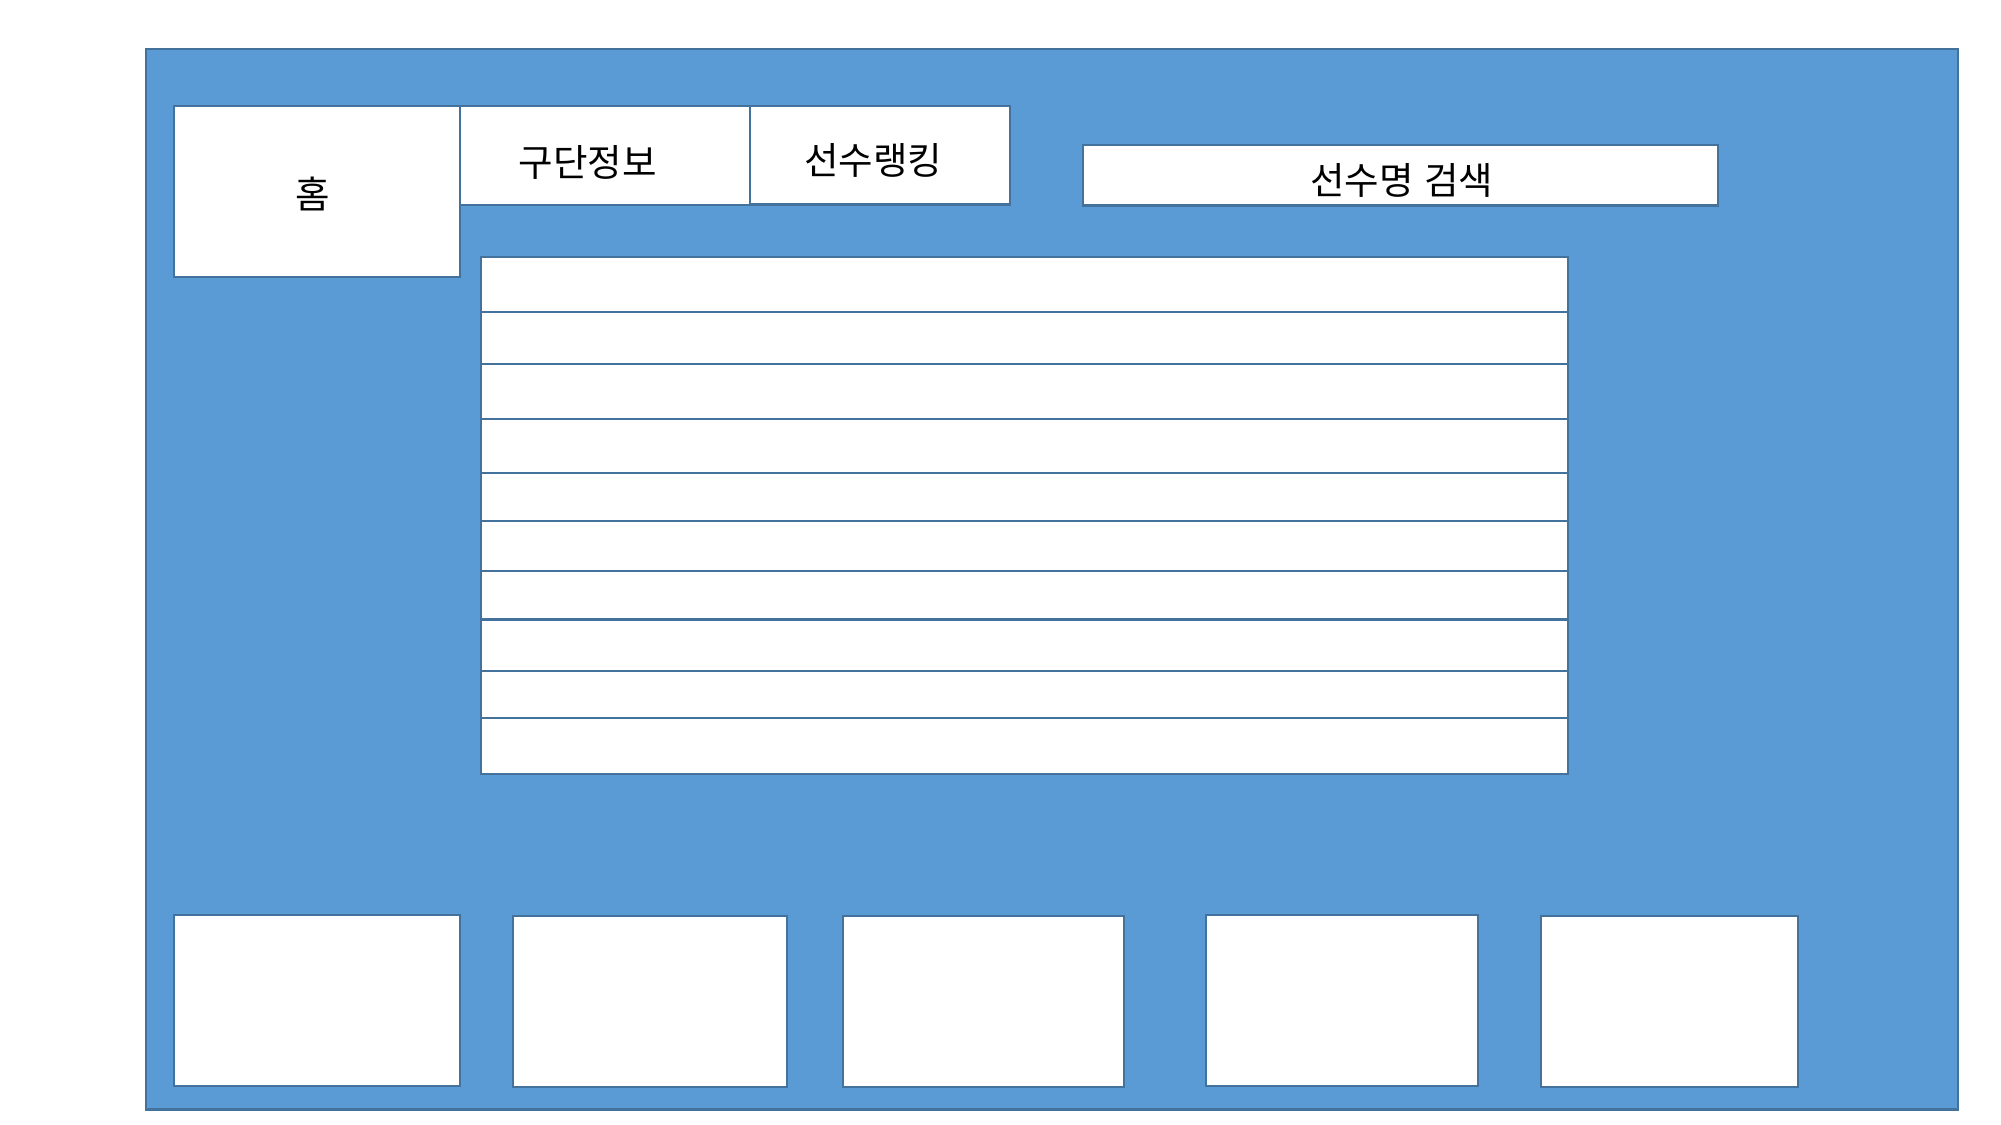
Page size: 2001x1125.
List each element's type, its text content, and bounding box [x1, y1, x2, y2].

text_box 선수랭킹 [789, 129, 983, 190]
text_box [512, 915, 788, 1088]
text_box [1205, 914, 1479, 1087]
text_box [145, 48, 1959, 1111]
text_box [480, 363, 1569, 418]
text_box [842, 915, 1125, 1088]
text_box [480, 670, 1569, 717]
text_box [751, 105, 1011, 206]
text_box [480, 256, 1569, 311]
text_box [480, 618, 1569, 670]
text_box 홈 [280, 163, 441, 224]
text_box [480, 520, 1569, 570]
text_box [1082, 144, 1719, 207]
text_box [480, 570, 1569, 618]
text_box [480, 311, 1569, 363]
text_box [1540, 915, 1799, 1088]
text_box [480, 472, 1569, 520]
text_box [480, 418, 1569, 472]
text_box [173, 914, 461, 1087]
text_box [459, 105, 751, 206]
text_box 구단정보 [504, 131, 723, 192]
text_box [480, 717, 1569, 775]
text_box 선수명 검색 [1104, 149, 1700, 210]
text_box [173, 105, 461, 278]
